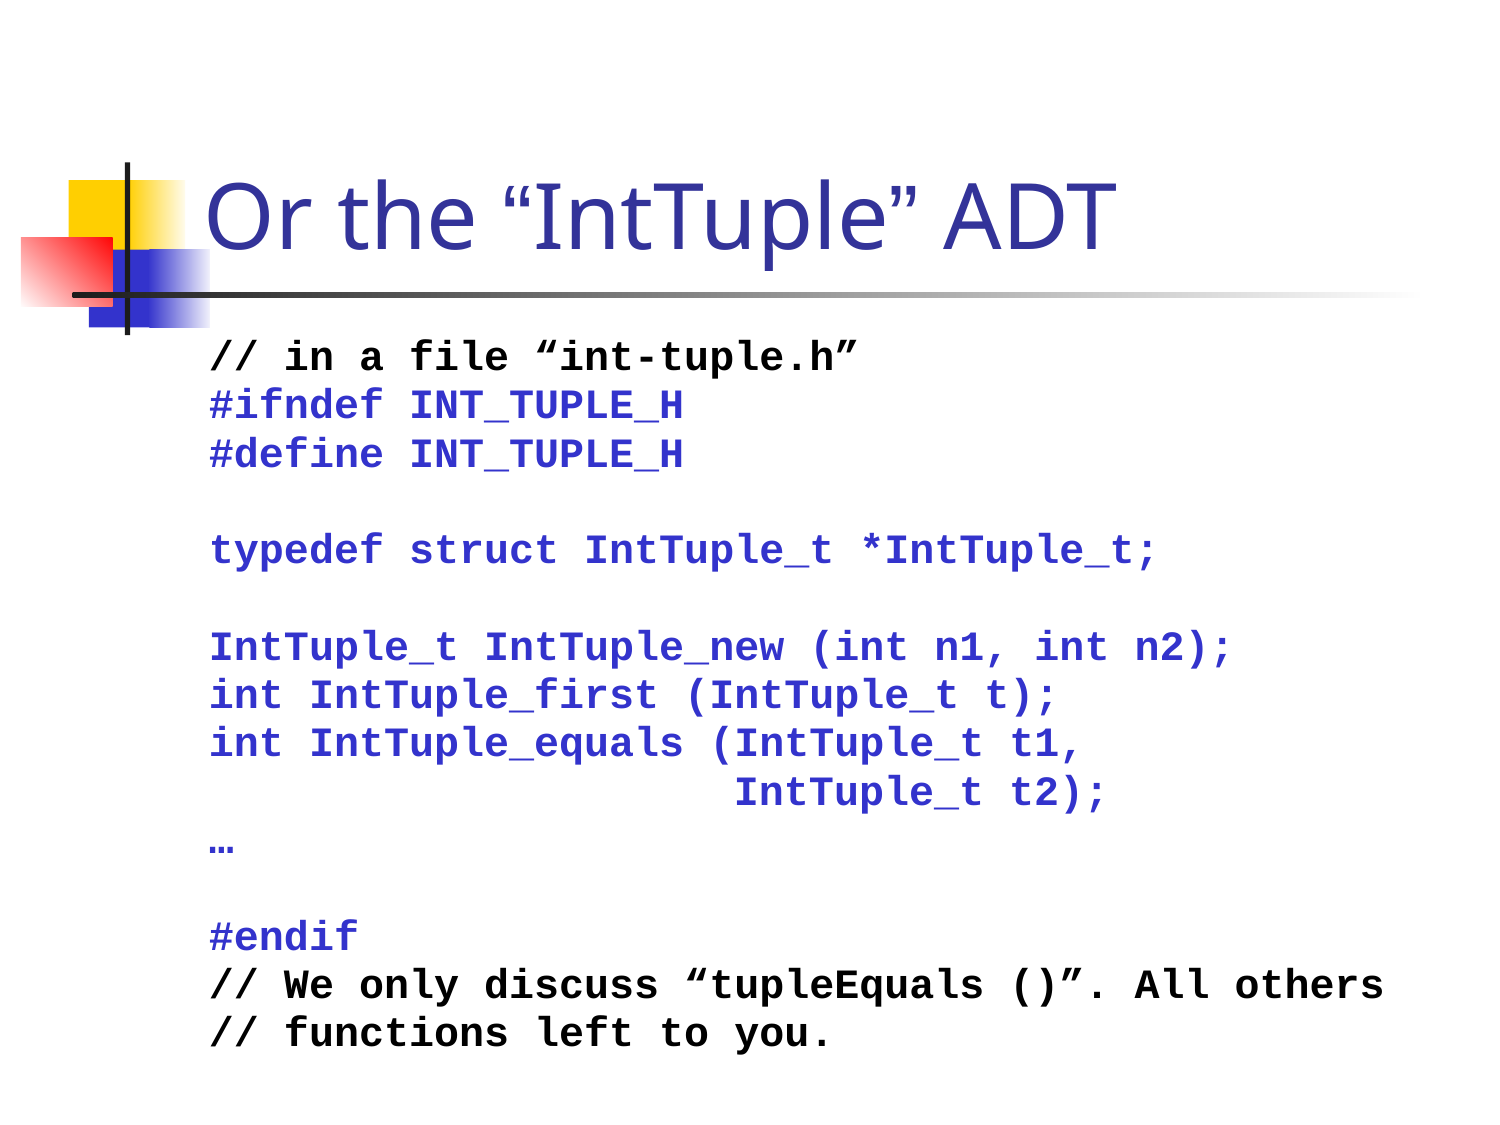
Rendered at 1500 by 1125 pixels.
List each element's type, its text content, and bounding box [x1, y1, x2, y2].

title Or the “IntTuple” ADT [188, 35, 1468, 275]
list // in a file “int-tuple.h” #ifndef INT_TUPLE_H #define INT_TUPLE_H typedef struct IntTuple_t *IntTuple_t; IntTuple_t IntTuple_new (int n1, int n2); int IntTuple_first (IntTuple_t t); int IntTuple_equals (IntTuple_t t1, IntTuple_t t2); … #endif // We only discuss “tupleEquals ()”. All others // functions left to you. [193, 331, 1469, 1006]
